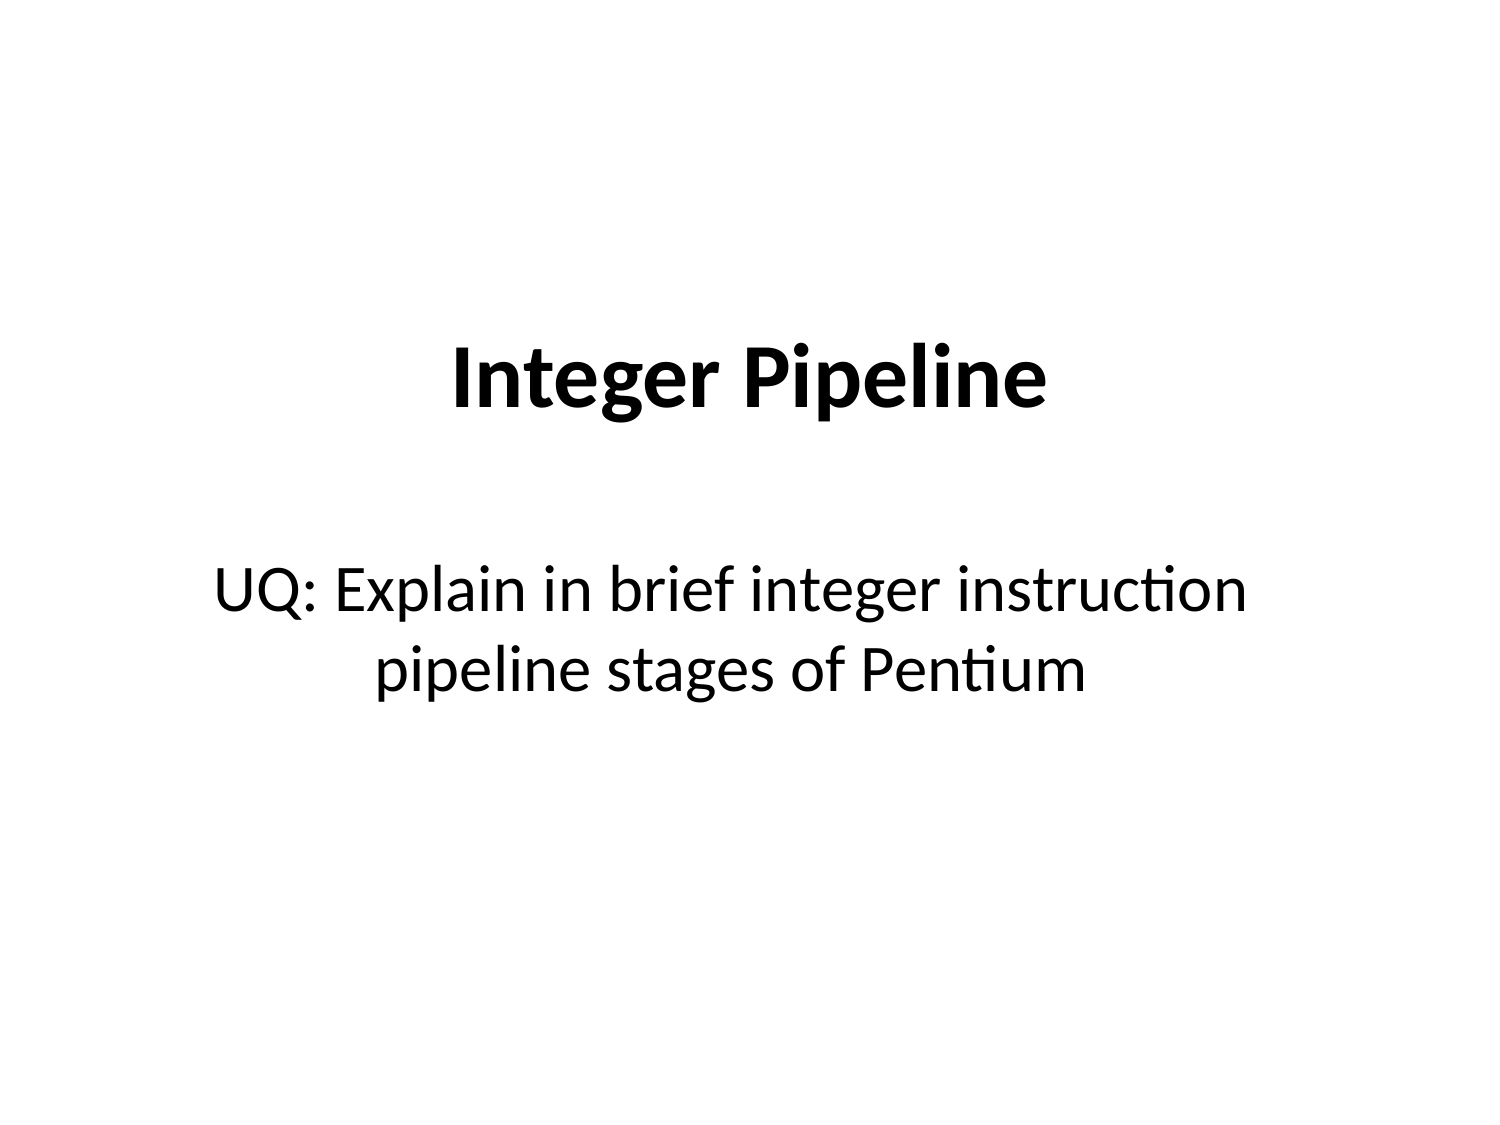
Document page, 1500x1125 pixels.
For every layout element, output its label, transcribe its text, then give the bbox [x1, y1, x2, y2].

subtitle UQ: Explain in brief integer instruction pipeline stages of Pentium [150, 537, 1313, 825]
title Integer Pipeline [112, 249, 1388, 492]
